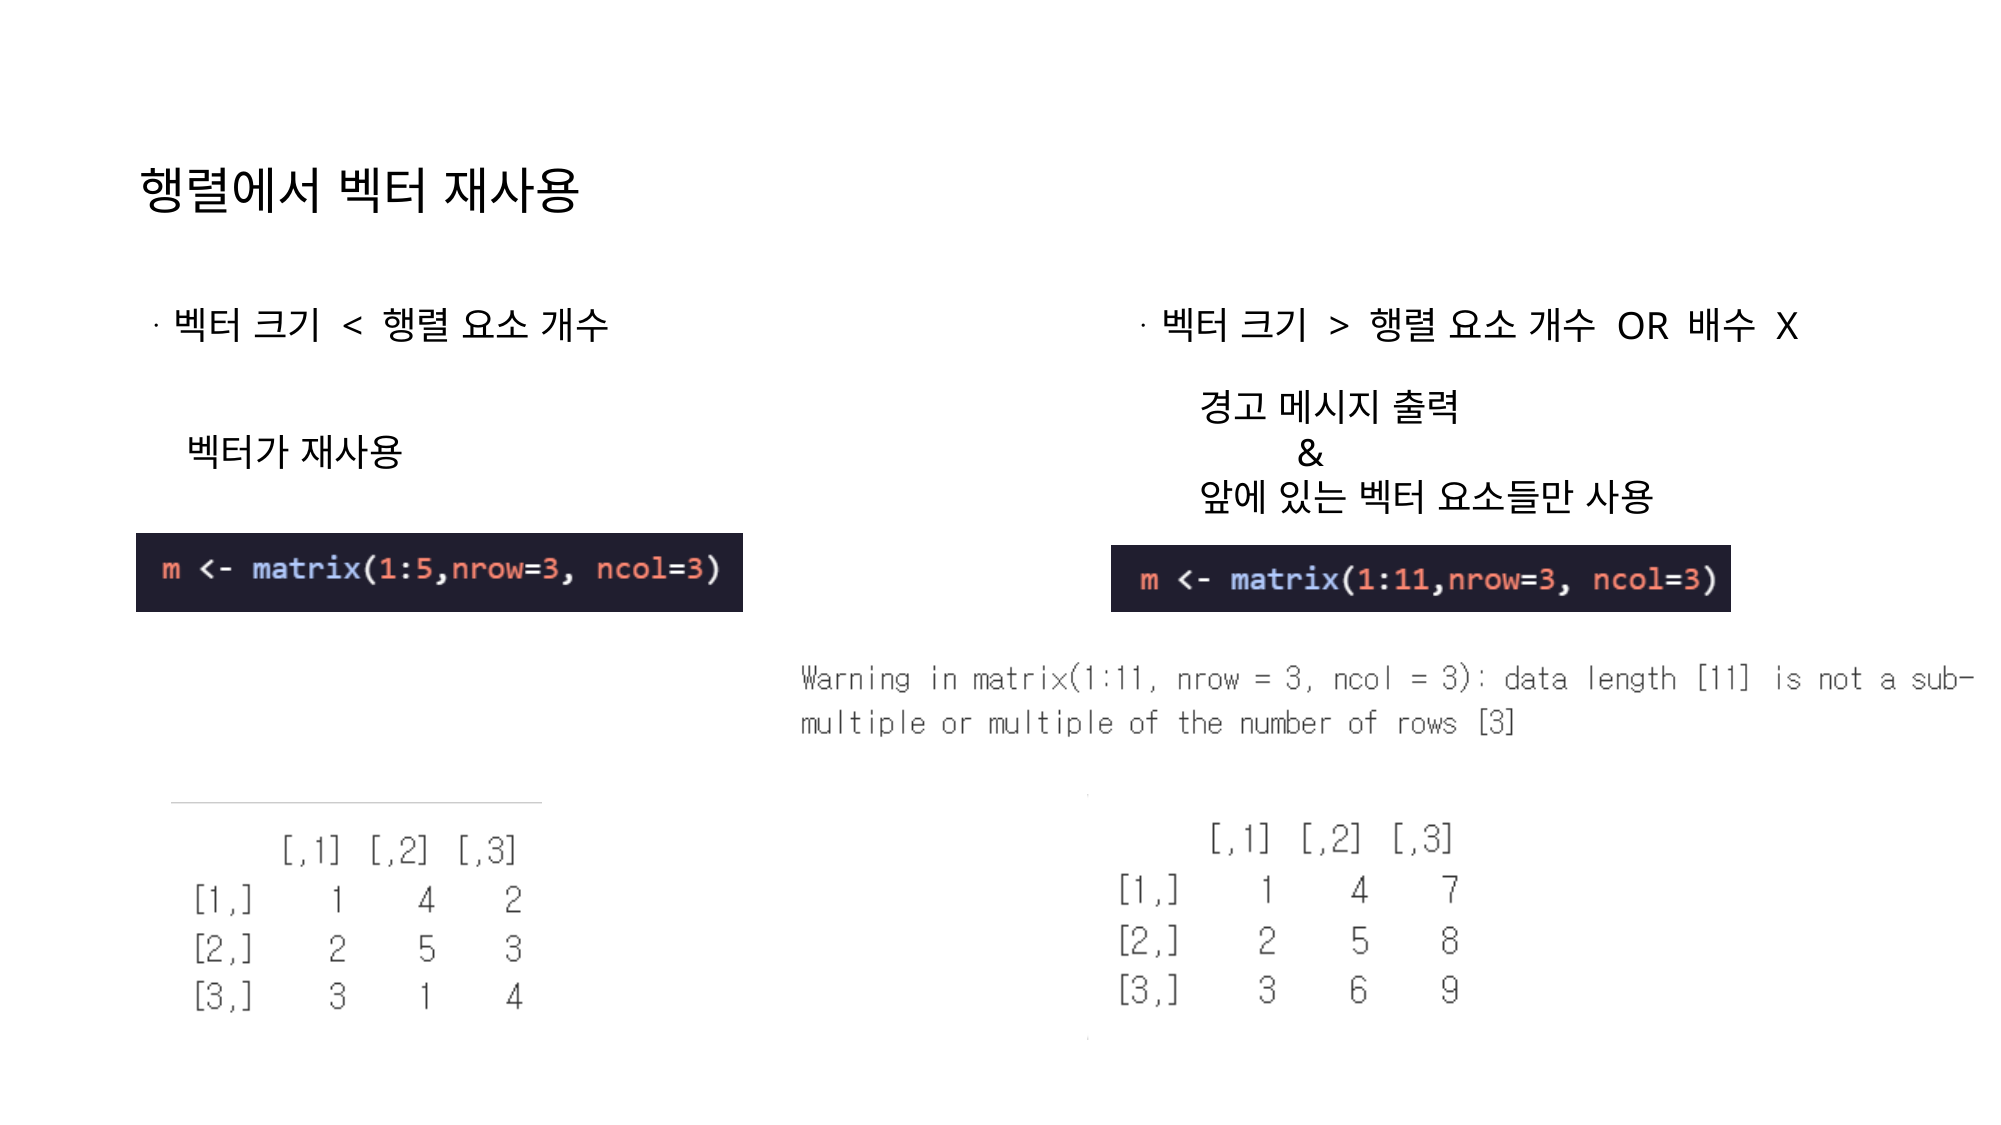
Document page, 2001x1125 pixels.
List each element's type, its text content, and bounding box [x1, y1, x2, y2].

picture [136, 533, 743, 612]
text_box ᆞ벡터 크기 < 행렬 요소 개수 [124, 294, 743, 355]
text_box 경고 메시지 출력 & 앞에 있는 벡터 요소들만 사용 [1184, 376, 1803, 526]
picture [1111, 545, 1731, 612]
picture [1087, 794, 1496, 1040]
picture [171, 802, 542, 1041]
text_box 벡터가 재사용 [171, 421, 790, 482]
picture [789, 642, 1988, 764]
text_box ᆞ벡터 크기 > 행렬 요소 개수 OR 배수 X [1111, 294, 1876, 355]
text_box 행렬에서 벡터 재사용 [124, 151, 805, 227]
